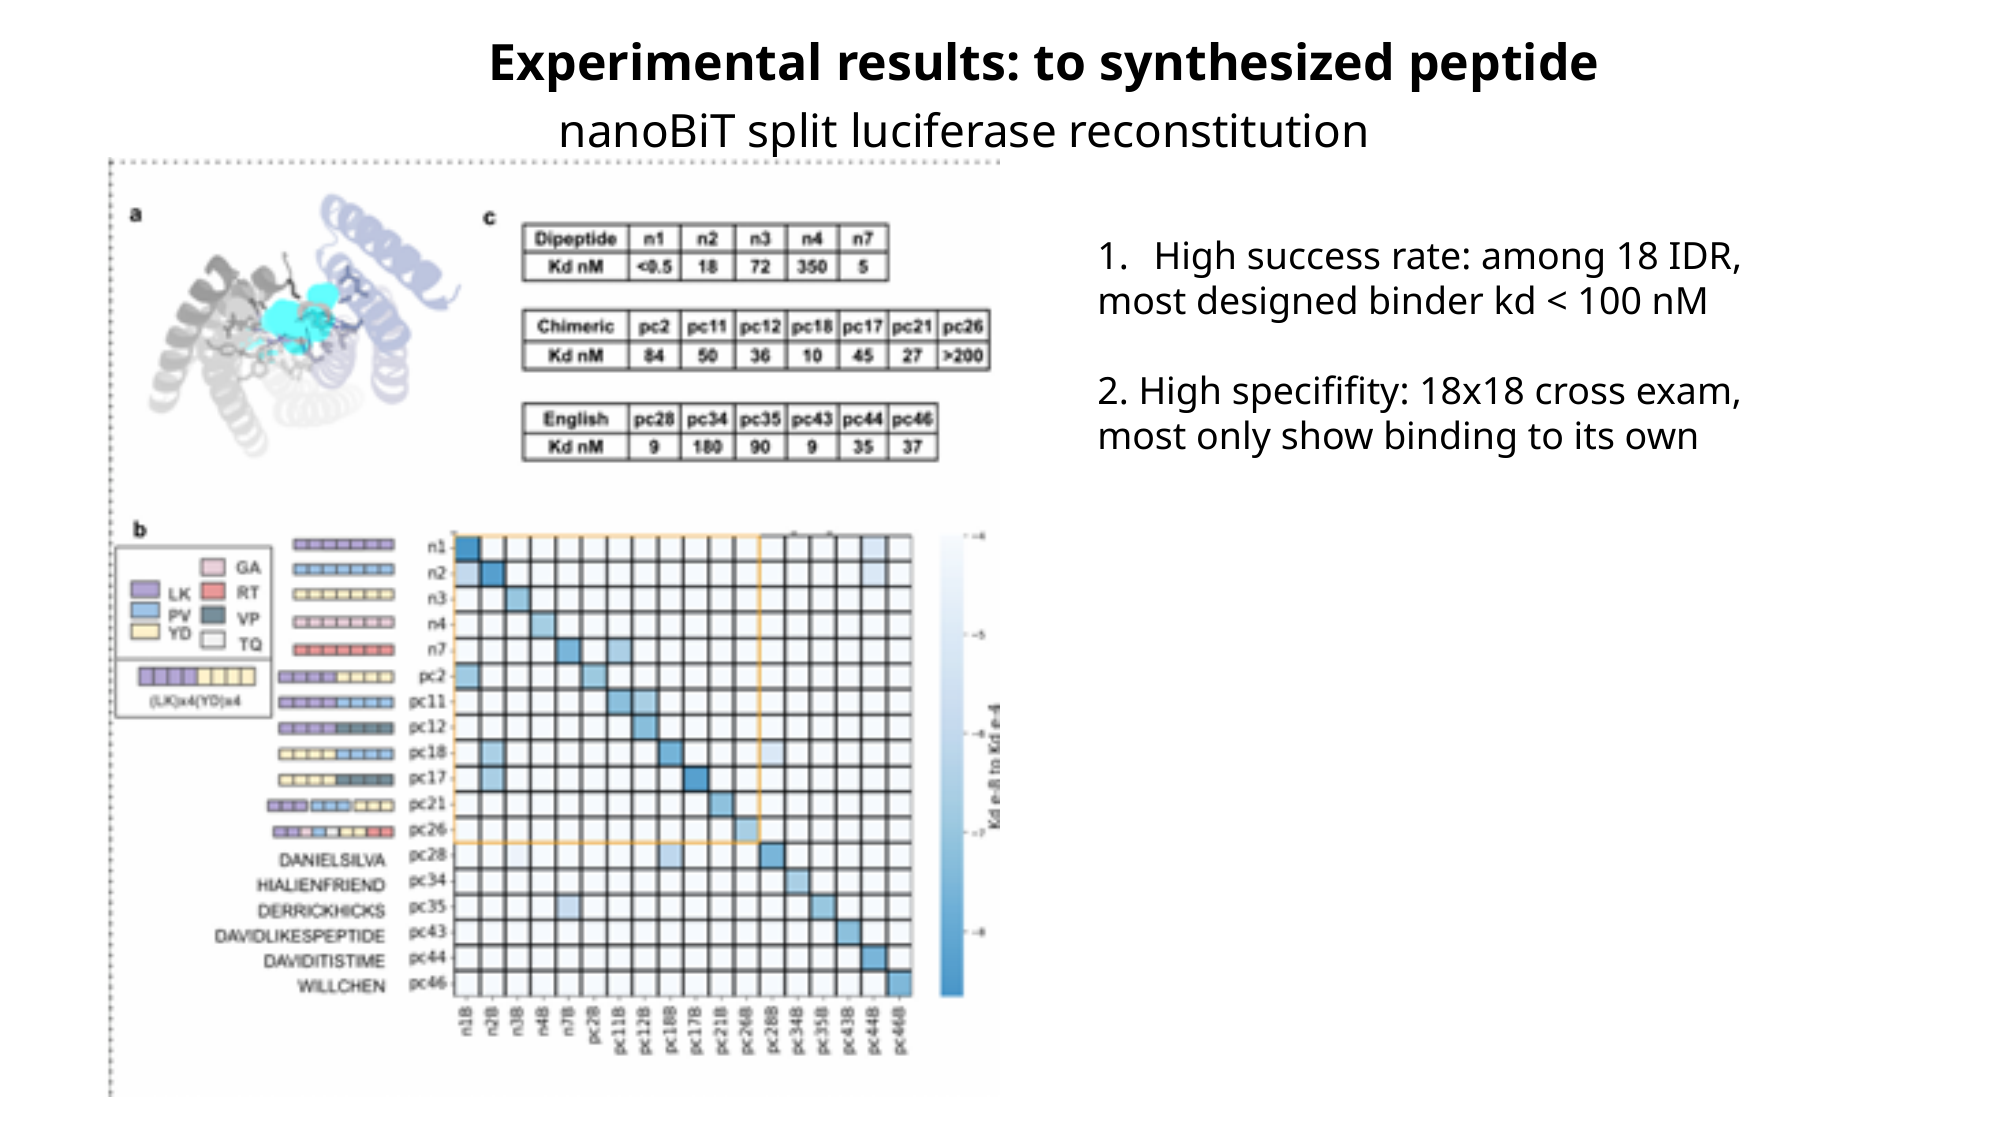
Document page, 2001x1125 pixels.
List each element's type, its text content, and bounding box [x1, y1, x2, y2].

picture [103, 157, 1001, 1098]
text_box High success rate: among 18 IDR, most designed binder kd < 100 nM 2. High specififity: 18x18 cross exam, most only show binding to its own [1082, 224, 1768, 464]
text_box nanoBiT split luciferase reconstitution [544, 94, 1545, 165]
text_box Experimental results: to synthesized peptide [473, 22, 1615, 98]
